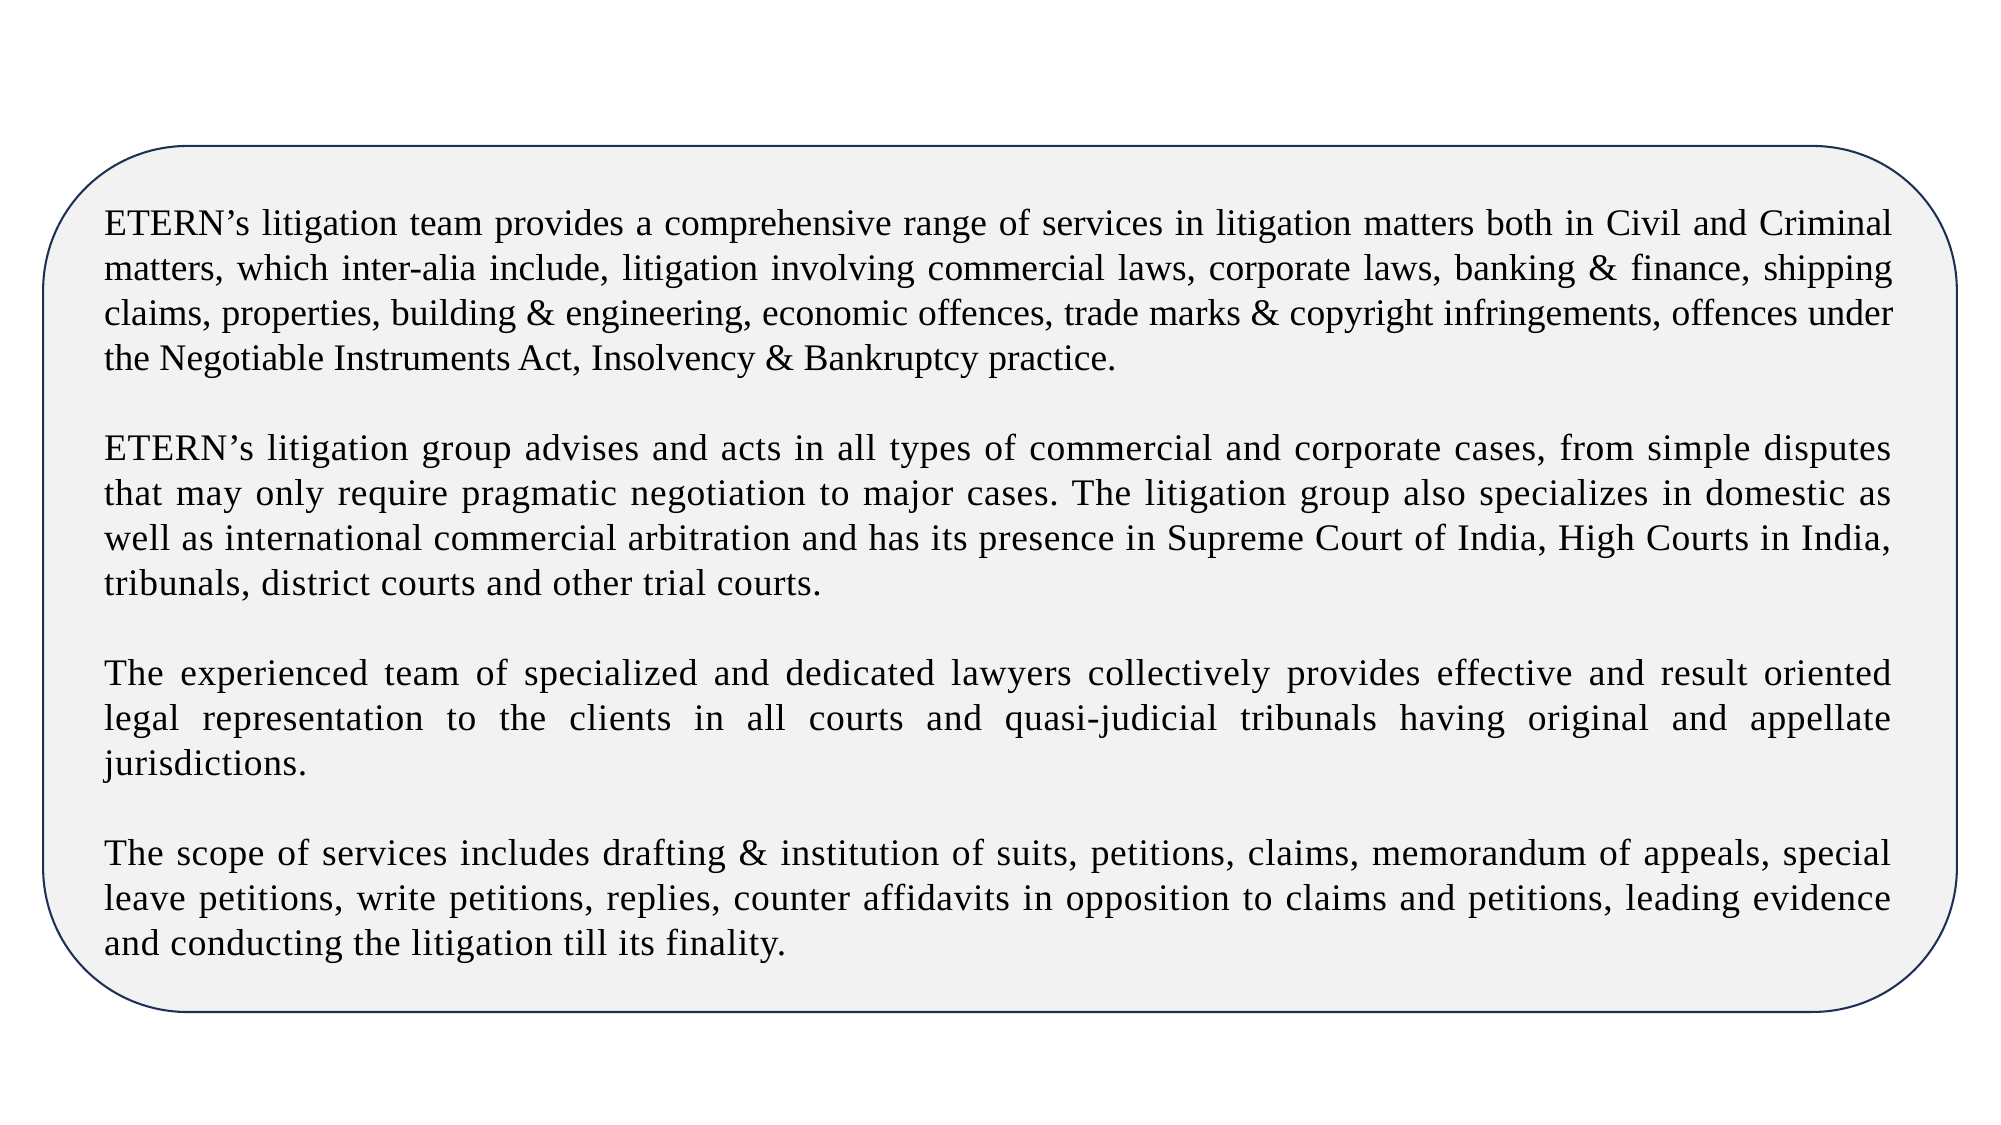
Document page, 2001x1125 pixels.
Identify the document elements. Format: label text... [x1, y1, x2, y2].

text_box ETERN’s litigation team provides a comprehensive range of services in litigation matters both in Civil and Criminal matters, which inter-alia include, litigation involving commercial laws, corporate laws, banking & finance, shipping claims, properties, building & engineering, economic offences, trade marks & copyright infringements, offences under the Negotiable Instruments Act, Insolvency & Bankruptcy practice. ETERN’s litigation group advises and acts in all types of commercial and corporate cases, from simple disputes that may only require pragmatic negotiation to major cases. The litigation group also specializes in domestic as well as international commercial arbitration and has its presence in Supreme Court of India, High Courts in India, tribunals, district courts and other trial courts. The experienced team of specialized and dedicated lawyers collectively provides effective and result oriented legal representation to the clients in all courts and quasi-judicial tribunals having original and appellate jurisdictions. The scope of services includes drafting & institution of suits, petitions, claims, memorandum of appeals, special leave petitions, write petitions, replies, counter affidavits in opposition to claims and petitions, leading evidence and conducting the litigation till its finality. [89, 145, 1911, 971]
text_box [42, 183, 1958, 1014]
